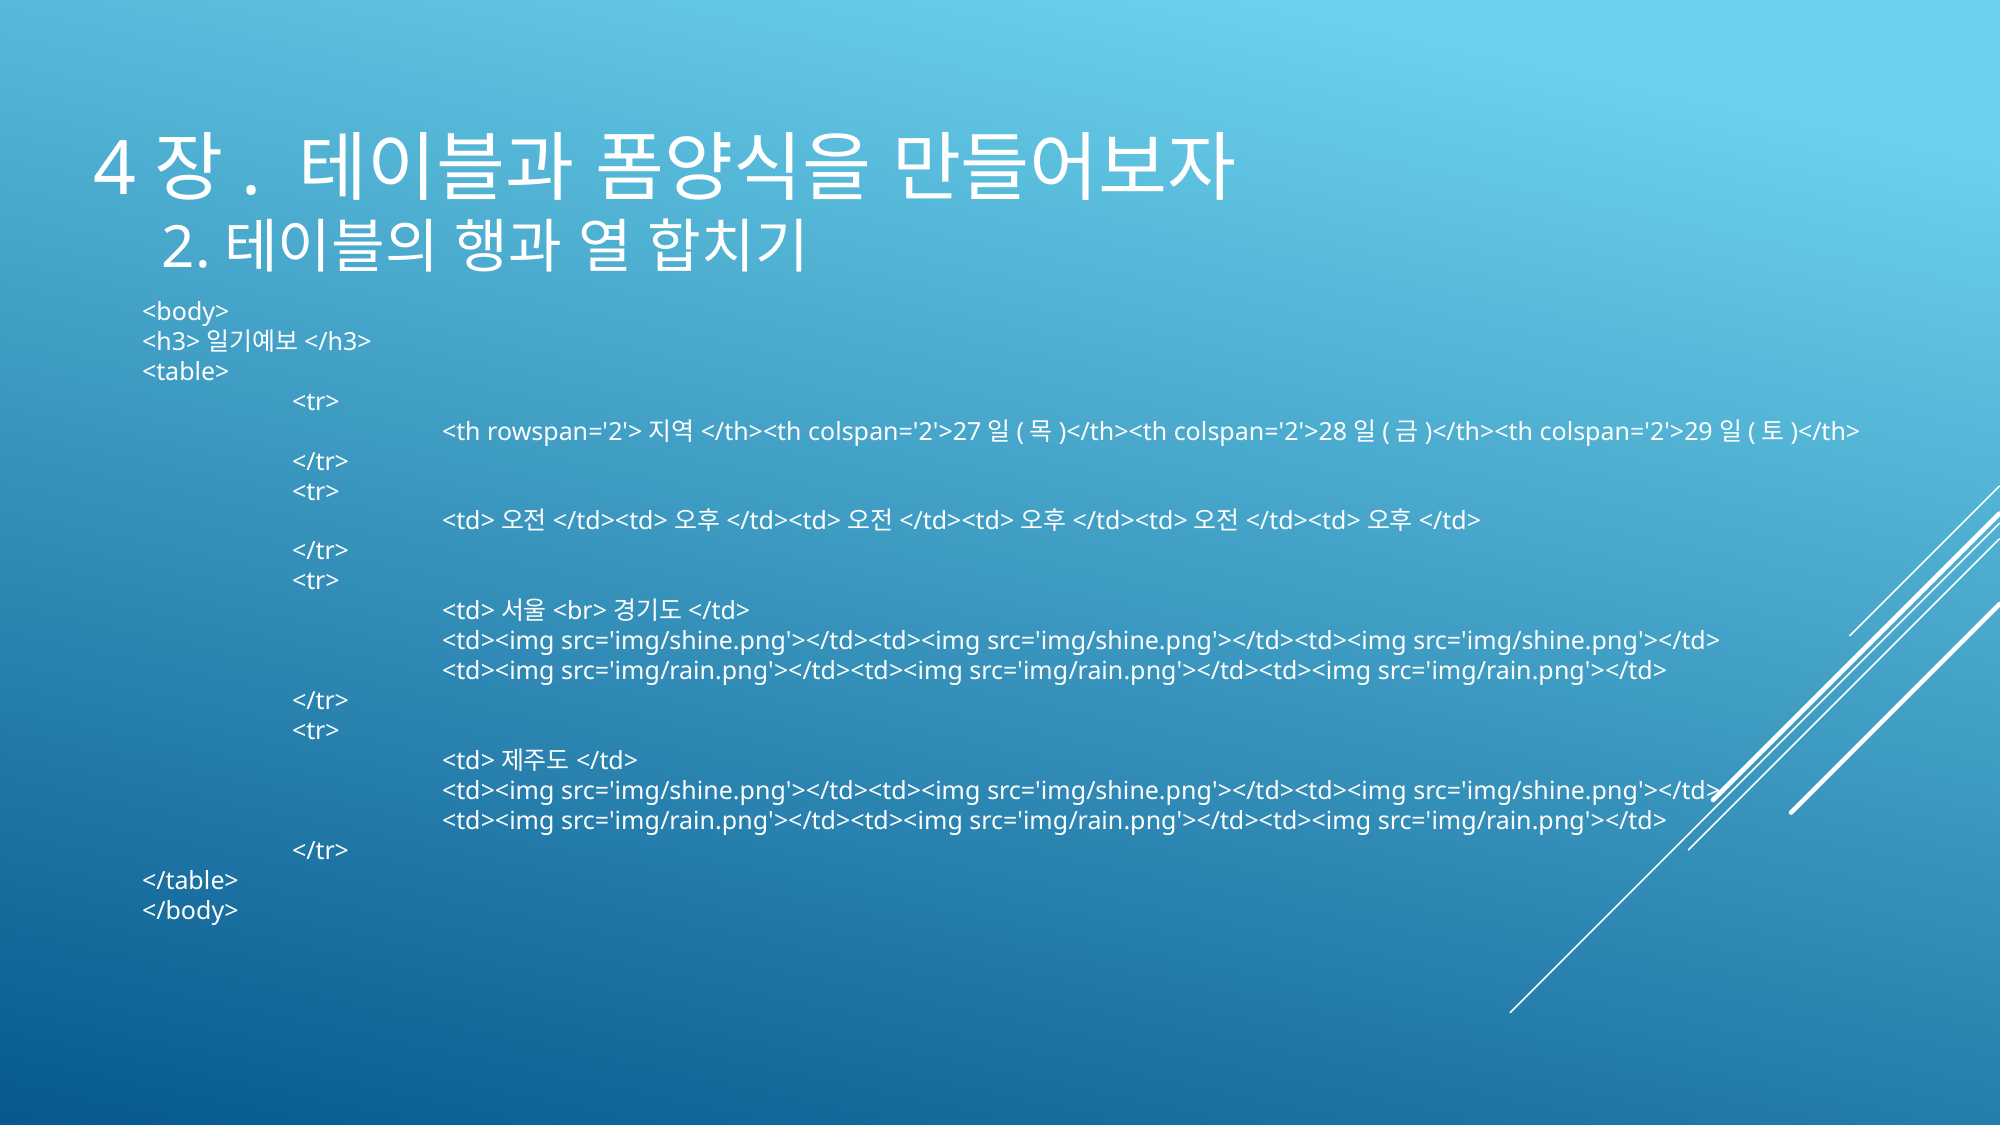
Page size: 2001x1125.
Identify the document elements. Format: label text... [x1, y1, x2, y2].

title 4장. 테이블과 폼양식을 만들어보자 [78, 40, 1479, 288]
text_box <body> <h3>일기예보</h3> <table> <tr> <th rowspan='2'>지역</th><th colspan='2'>27일(목)</th><th colspan='2'>28일(금)</th><th colspan='2'>29일(토)</th> </tr> <tr> <td>오전</td><td>오후</td><td>오전</td><td>오후</td><td>오전</td><td>오후</td> </tr> <tr> <td>서울<br>경기도</td> <td><img src='img/shine.png'></td><td><img src='img/shine.png'></td><td><img src='img/shine.png'></td> <td><img src='img/rain.png'></td><td><img src='img/rain.png'></td><td><img src='img/rain.png'></td> </tr> <tr> <td>제주도</td> <td><img src='img/shine.png'></td><td><img src='img/shine.png'></td><td><img src='img/shine.png'></td> <td><img src='img/rain.png'></td><td><img src='img/rain.png'></td><td><img src='img/rain.png'></td> </tr> </table> </body> [127, 287, 1876, 932]
text_box 2.테이블의 행과 열 합치기 [147, 202, 824, 287]
